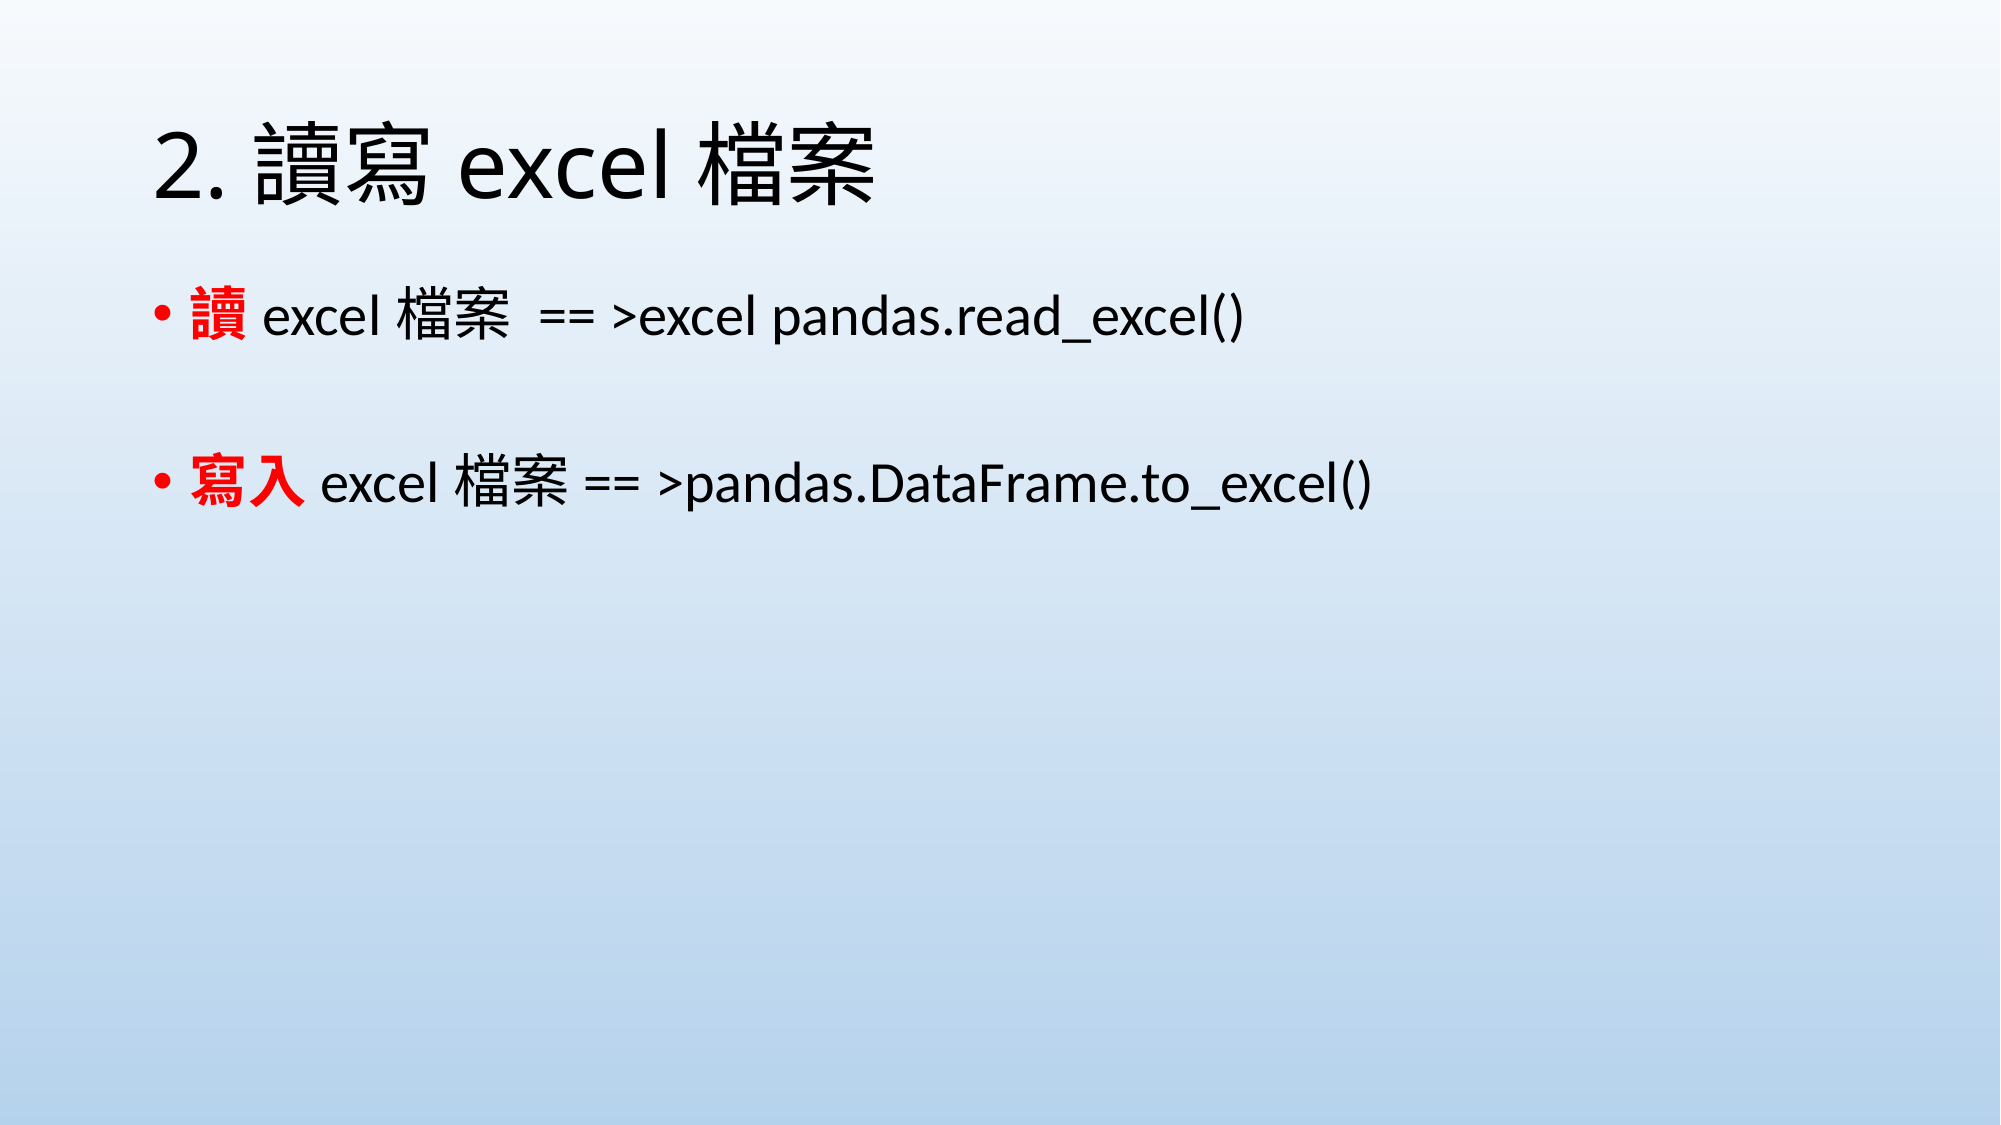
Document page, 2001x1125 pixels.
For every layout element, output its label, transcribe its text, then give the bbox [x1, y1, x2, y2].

title 2.讀寫excel檔案 [137, 59, 1863, 277]
list 讀excel檔案 == >excel pandas.read_excel() 寫入excel檔案== >pandas.DataFrame.to_excel() [137, 277, 1863, 992]
